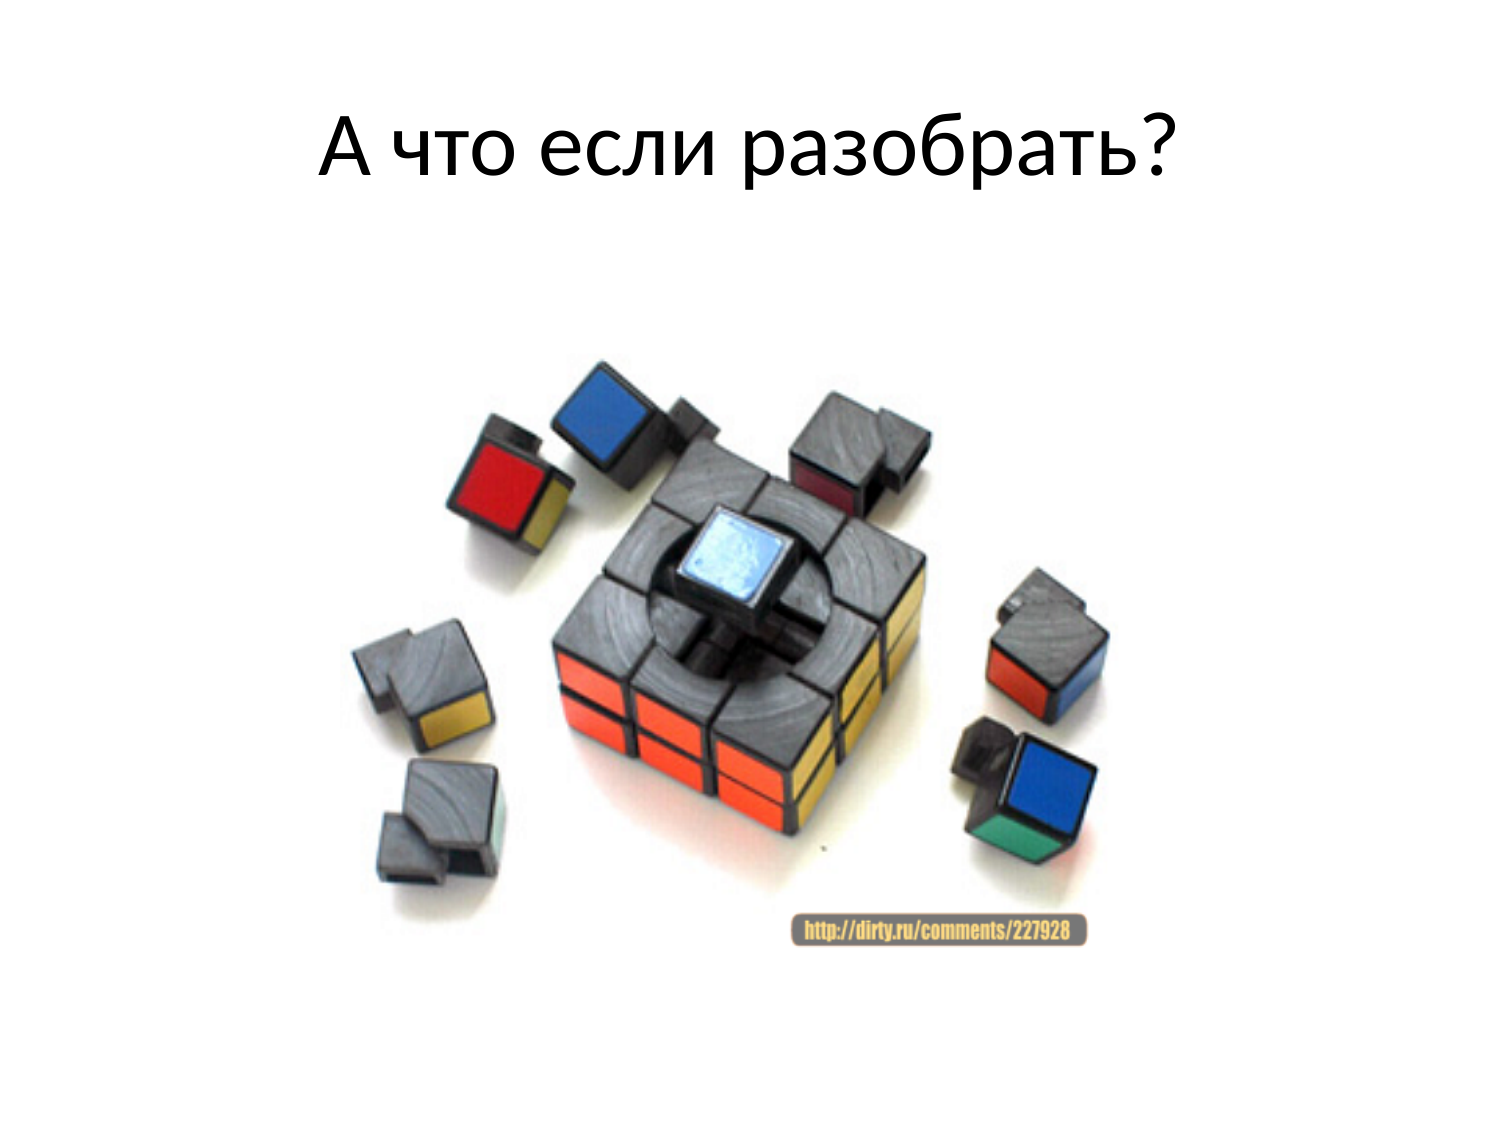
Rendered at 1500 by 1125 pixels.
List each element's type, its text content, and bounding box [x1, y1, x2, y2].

picture [336, 349, 1123, 957]
title А что если разобрать? [75, 45, 1425, 233]
